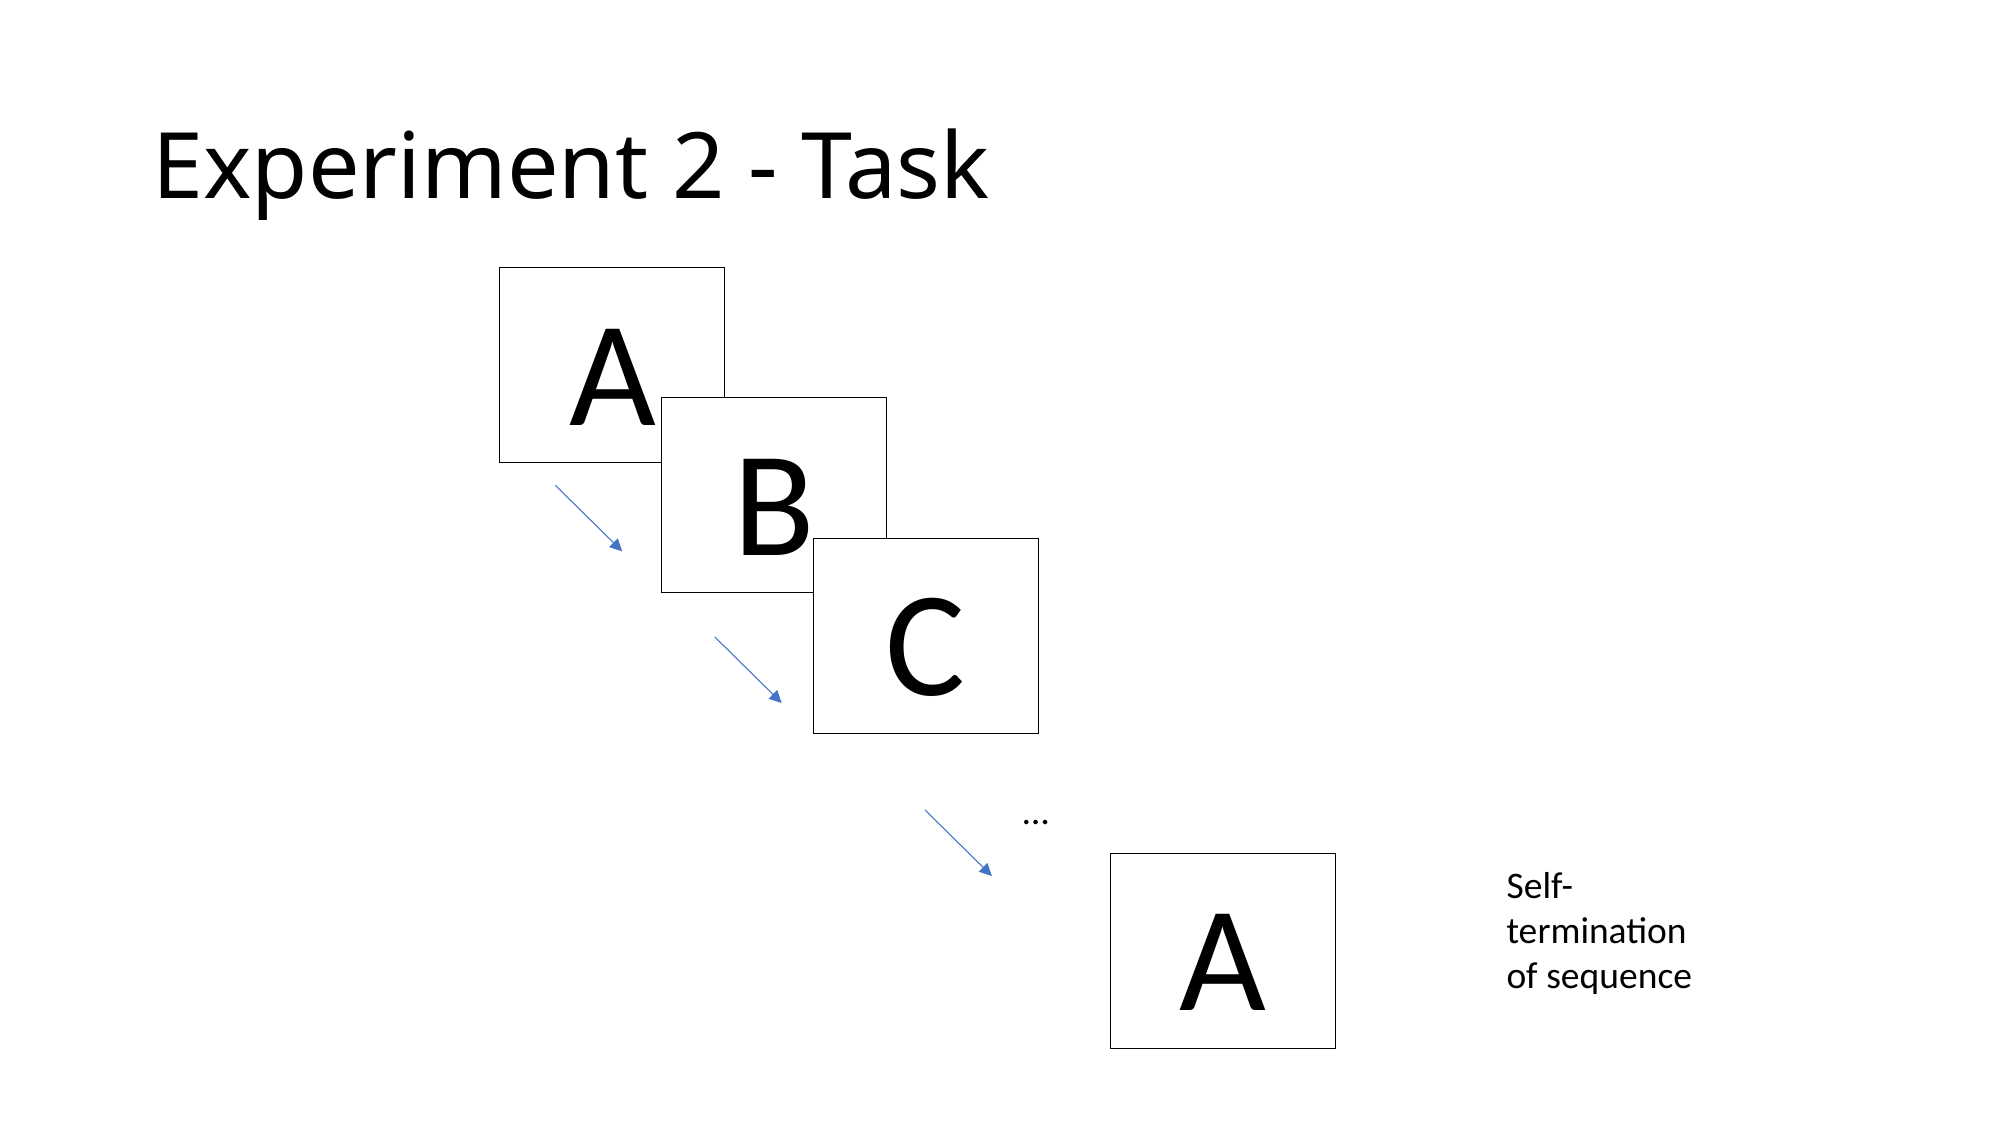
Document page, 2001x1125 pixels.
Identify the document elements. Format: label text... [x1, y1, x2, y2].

text_box C [813, 538, 1039, 734]
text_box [714, 636, 782, 704]
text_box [924, 809, 992, 876]
text_box Self-termination of sequence [1491, 853, 1734, 1004]
title Experiment 2 - Task [137, 59, 1863, 278]
text_box … [1008, 779, 1162, 840]
text_box A [499, 267, 725, 463]
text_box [555, 485, 623, 552]
text_box B [661, 397, 887, 593]
text_box A [1110, 853, 1336, 1049]
